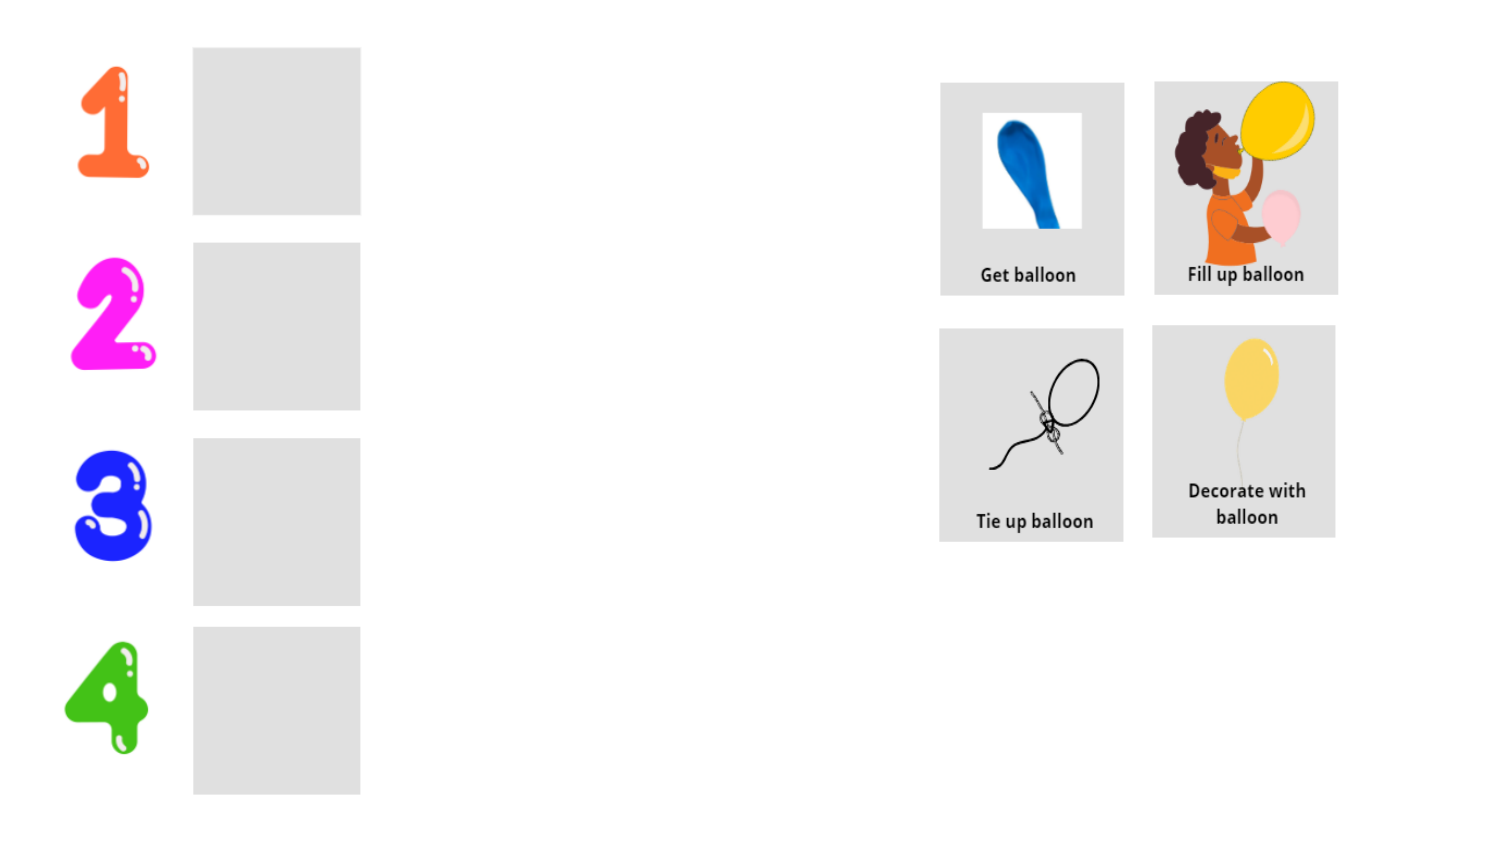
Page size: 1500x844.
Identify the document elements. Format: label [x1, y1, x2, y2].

picture [1147, 74, 1347, 300]
picture [935, 74, 1131, 303]
picture [935, 321, 1130, 547]
picture [1147, 319, 1342, 545]
picture [24, 24, 437, 819]
